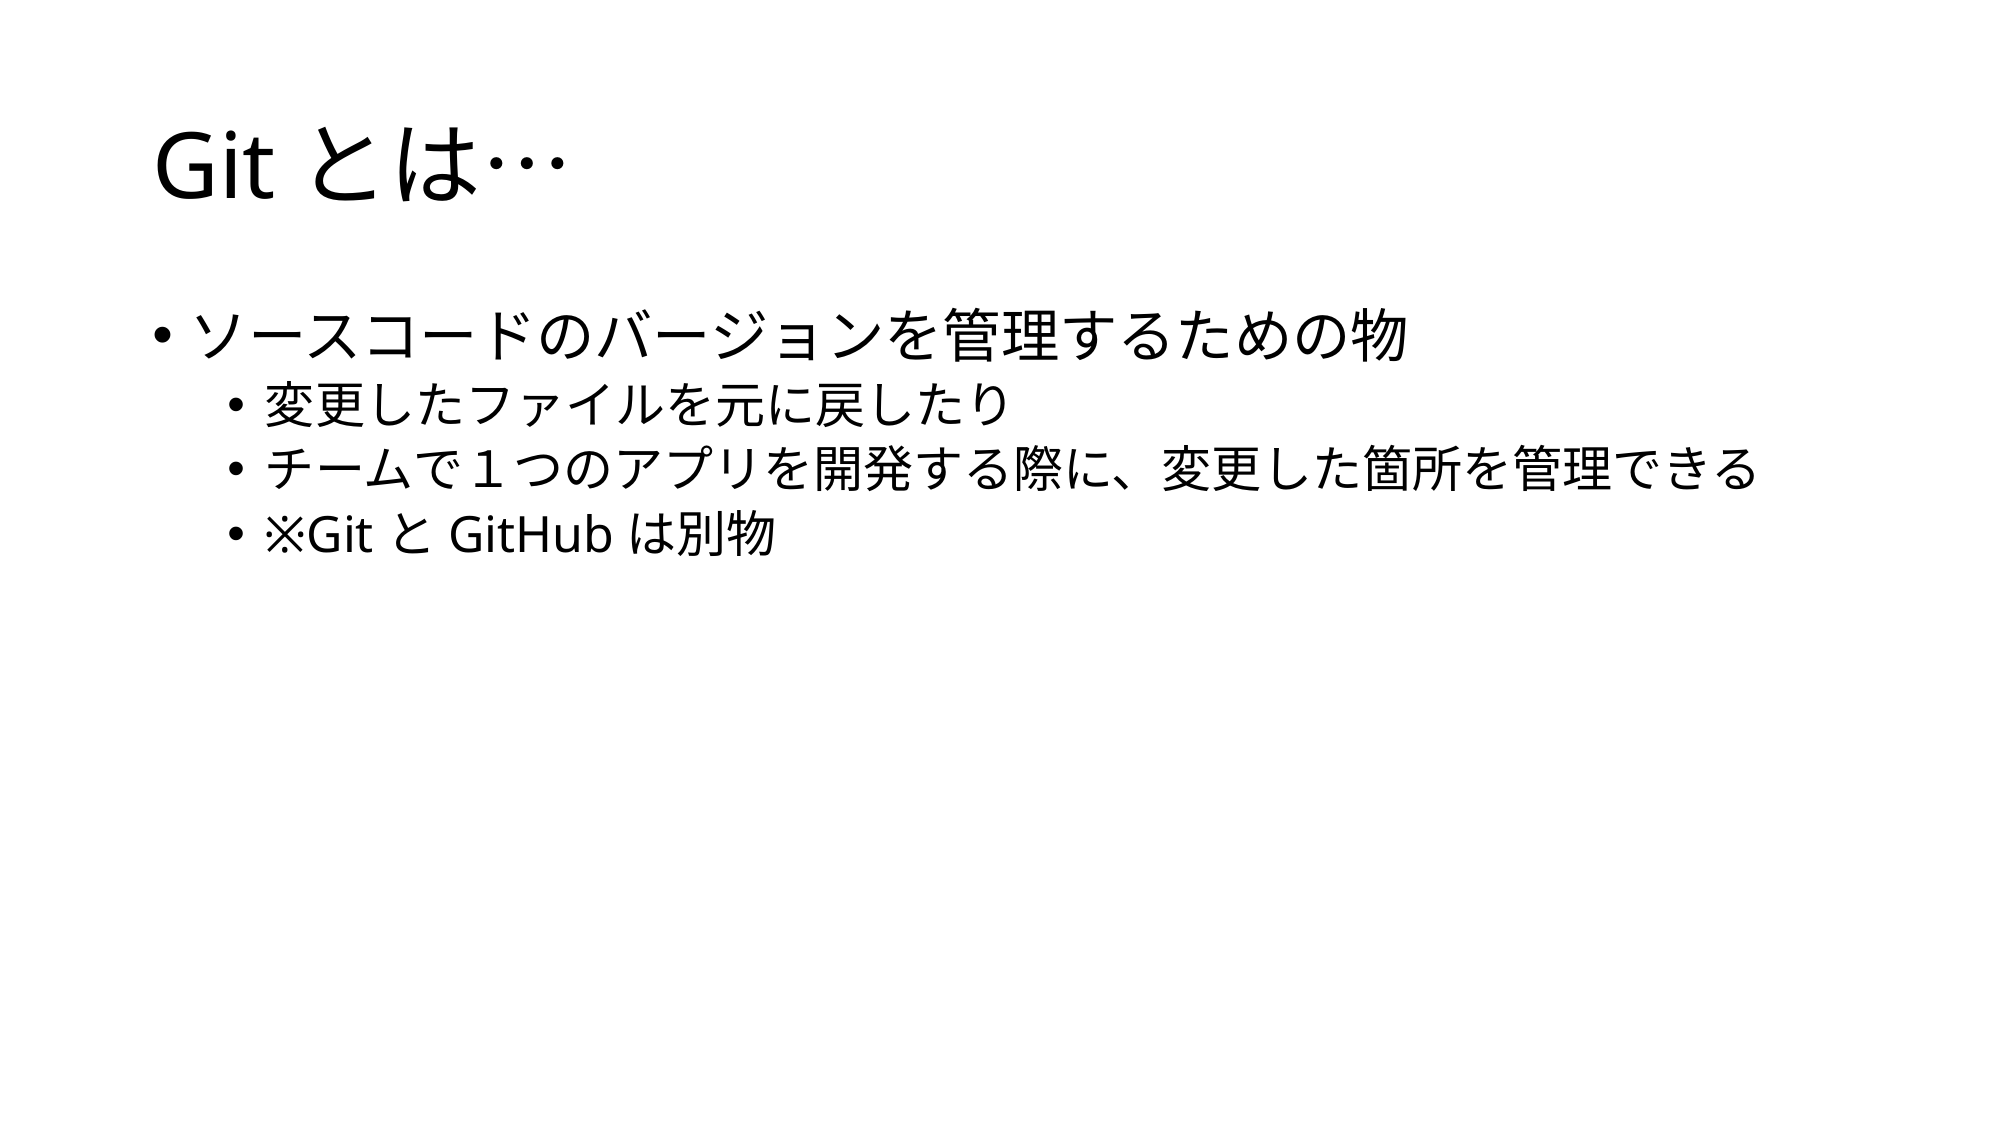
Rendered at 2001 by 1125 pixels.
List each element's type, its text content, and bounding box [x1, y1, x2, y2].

list ソースコードのバージョンを管理するための物 変更したファイルを元に戻したり チームで１つのアプリを開発する際に、変更した箇所を管理できる ※GitとGitHubは別物 [137, 299, 1863, 1014]
title Gitとは… [137, 59, 1863, 278]
